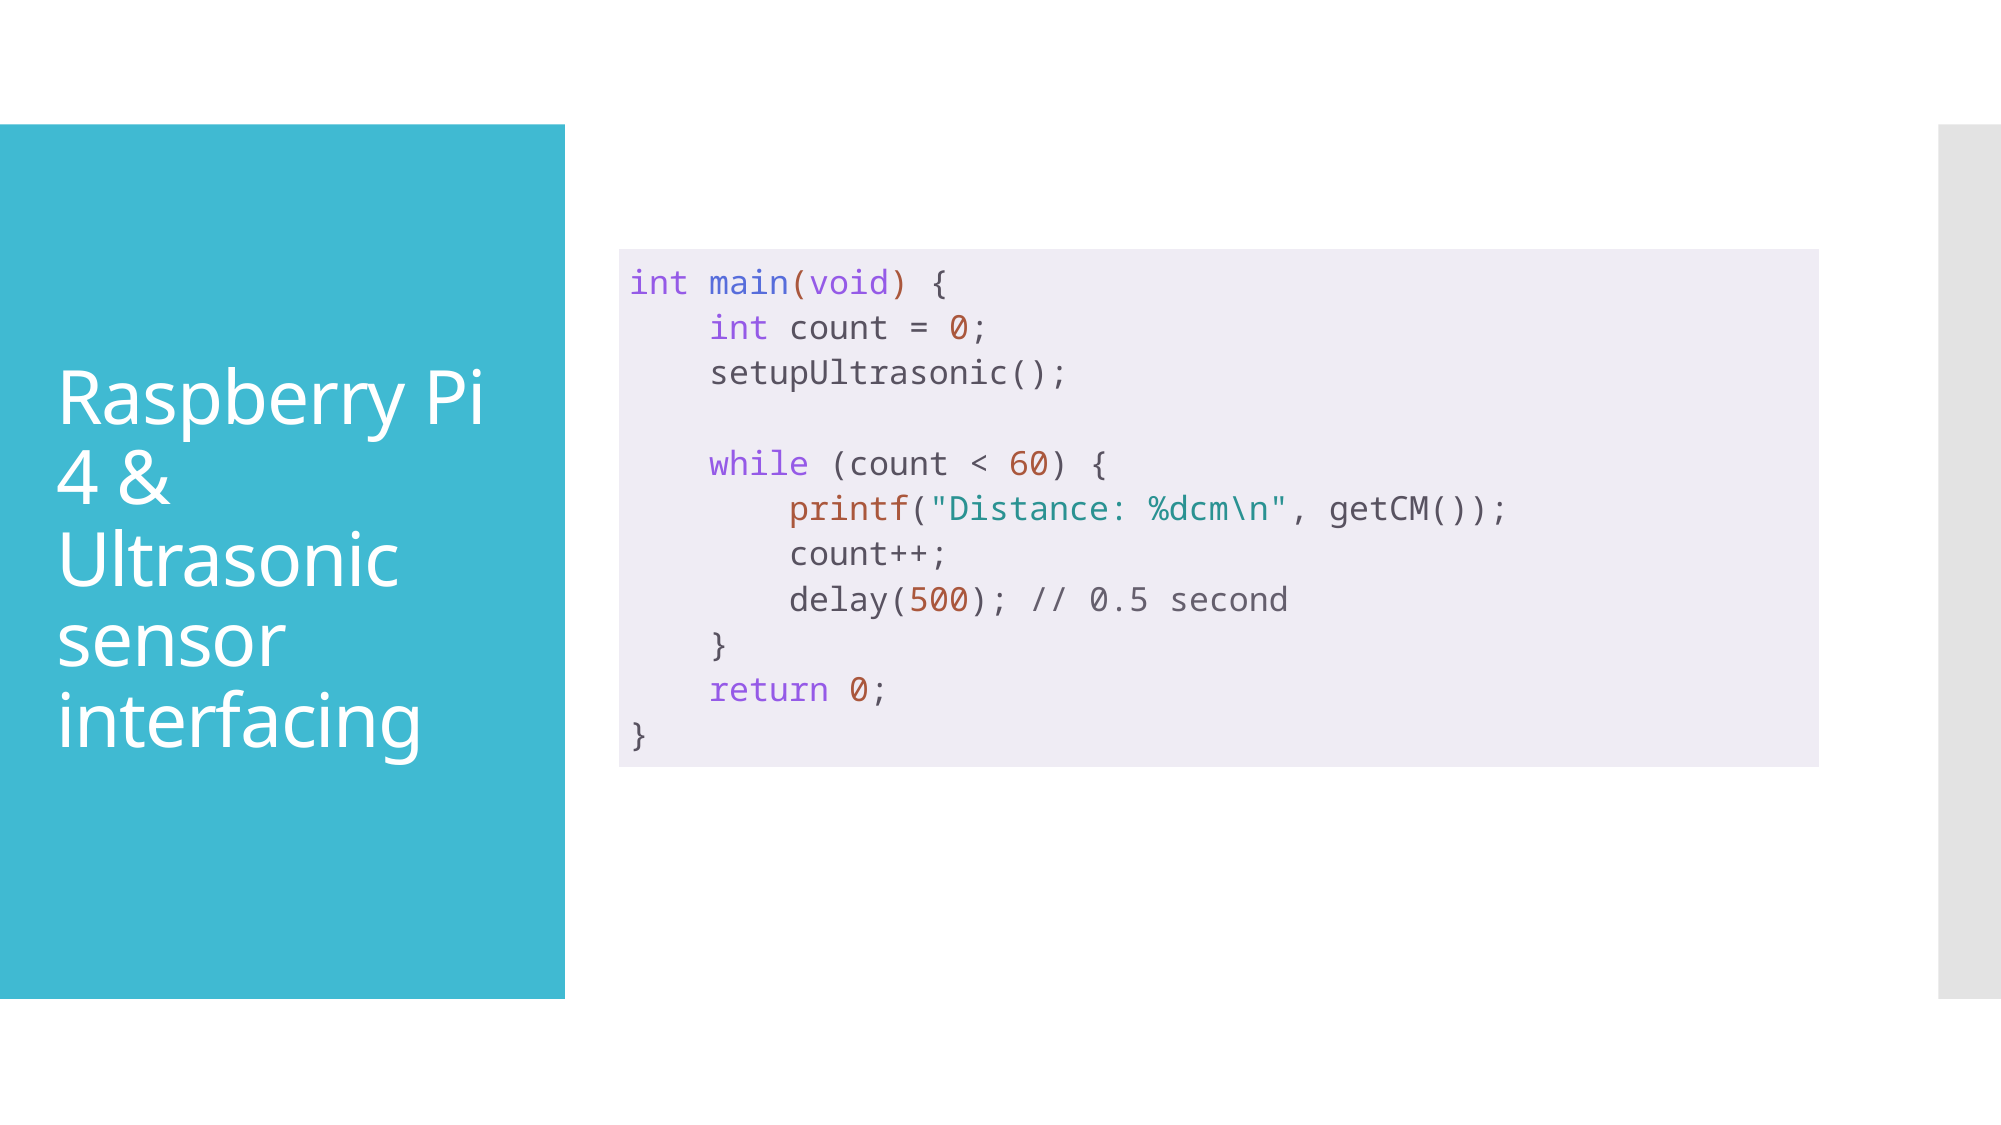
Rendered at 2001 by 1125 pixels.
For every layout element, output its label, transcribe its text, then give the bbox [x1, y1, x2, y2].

table_header int main(void) { int count = 0; setupUltrasonic(); while (count < 60) { printf("Distance: %dcm\n", getCM()); count++; delay(500); // 0.5 second } return 0; } [619, 249, 1819, 767]
title Raspberry Pi 4 & Ultrasonic sensor interfacing [41, 184, 525, 940]
